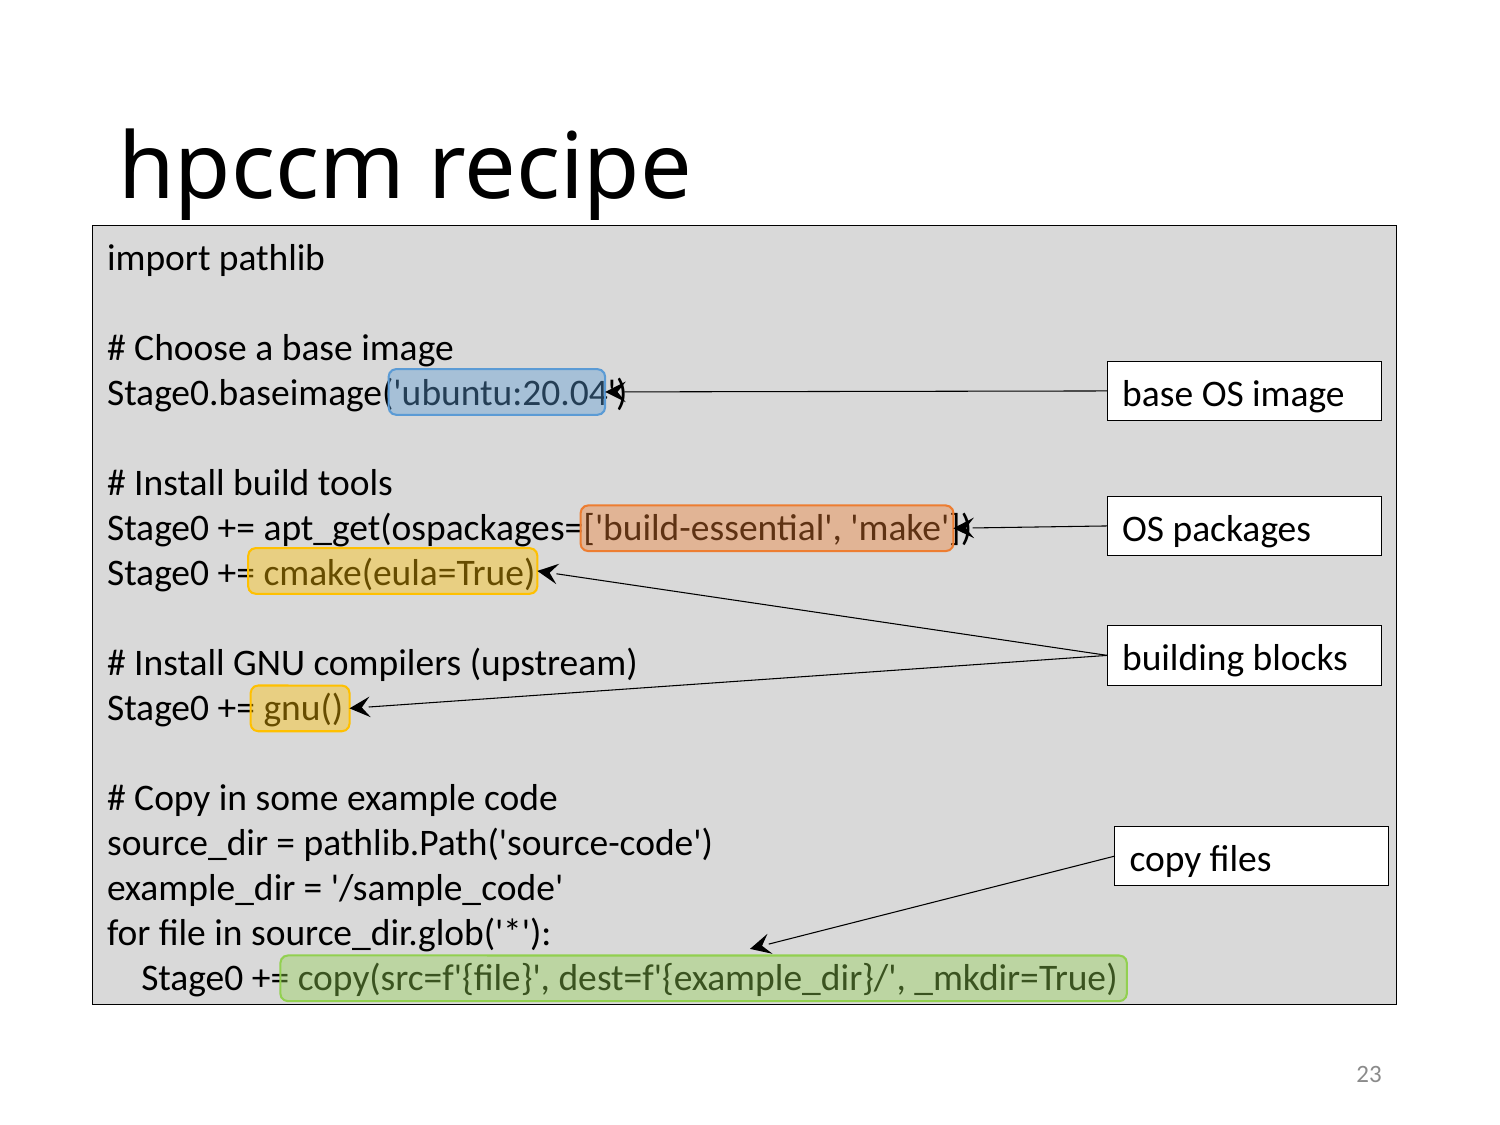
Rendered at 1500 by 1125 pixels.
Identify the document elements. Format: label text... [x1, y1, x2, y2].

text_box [388, 361, 1382, 422]
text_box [580, 496, 1382, 548]
title hpccm recipe [103, 59, 1397, 225]
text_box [248, 548, 1382, 732]
text_box import pathlib # Choose a base image Stage0.baseimage('ubuntu:20.04') # Install build tools Stage0 += apt_get(ospackages=['build-essential', 'make']) Stage0 += cmake(eula=True) # Install GNU compilers (upstream) Stage0 += gnu() # Copy in some example code source_dir = pathlib.Path('source-code') example_dir = '/sample_code' for file in source_dir.glob('*'): Stage0 += copy(src=f'{file}', dest=f'{example_dir}/', _mkdir=True) [92, 225, 1397, 1005]
slide_number 23 [1059, 1042, 1397, 1103]
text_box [280, 826, 1389, 1002]
